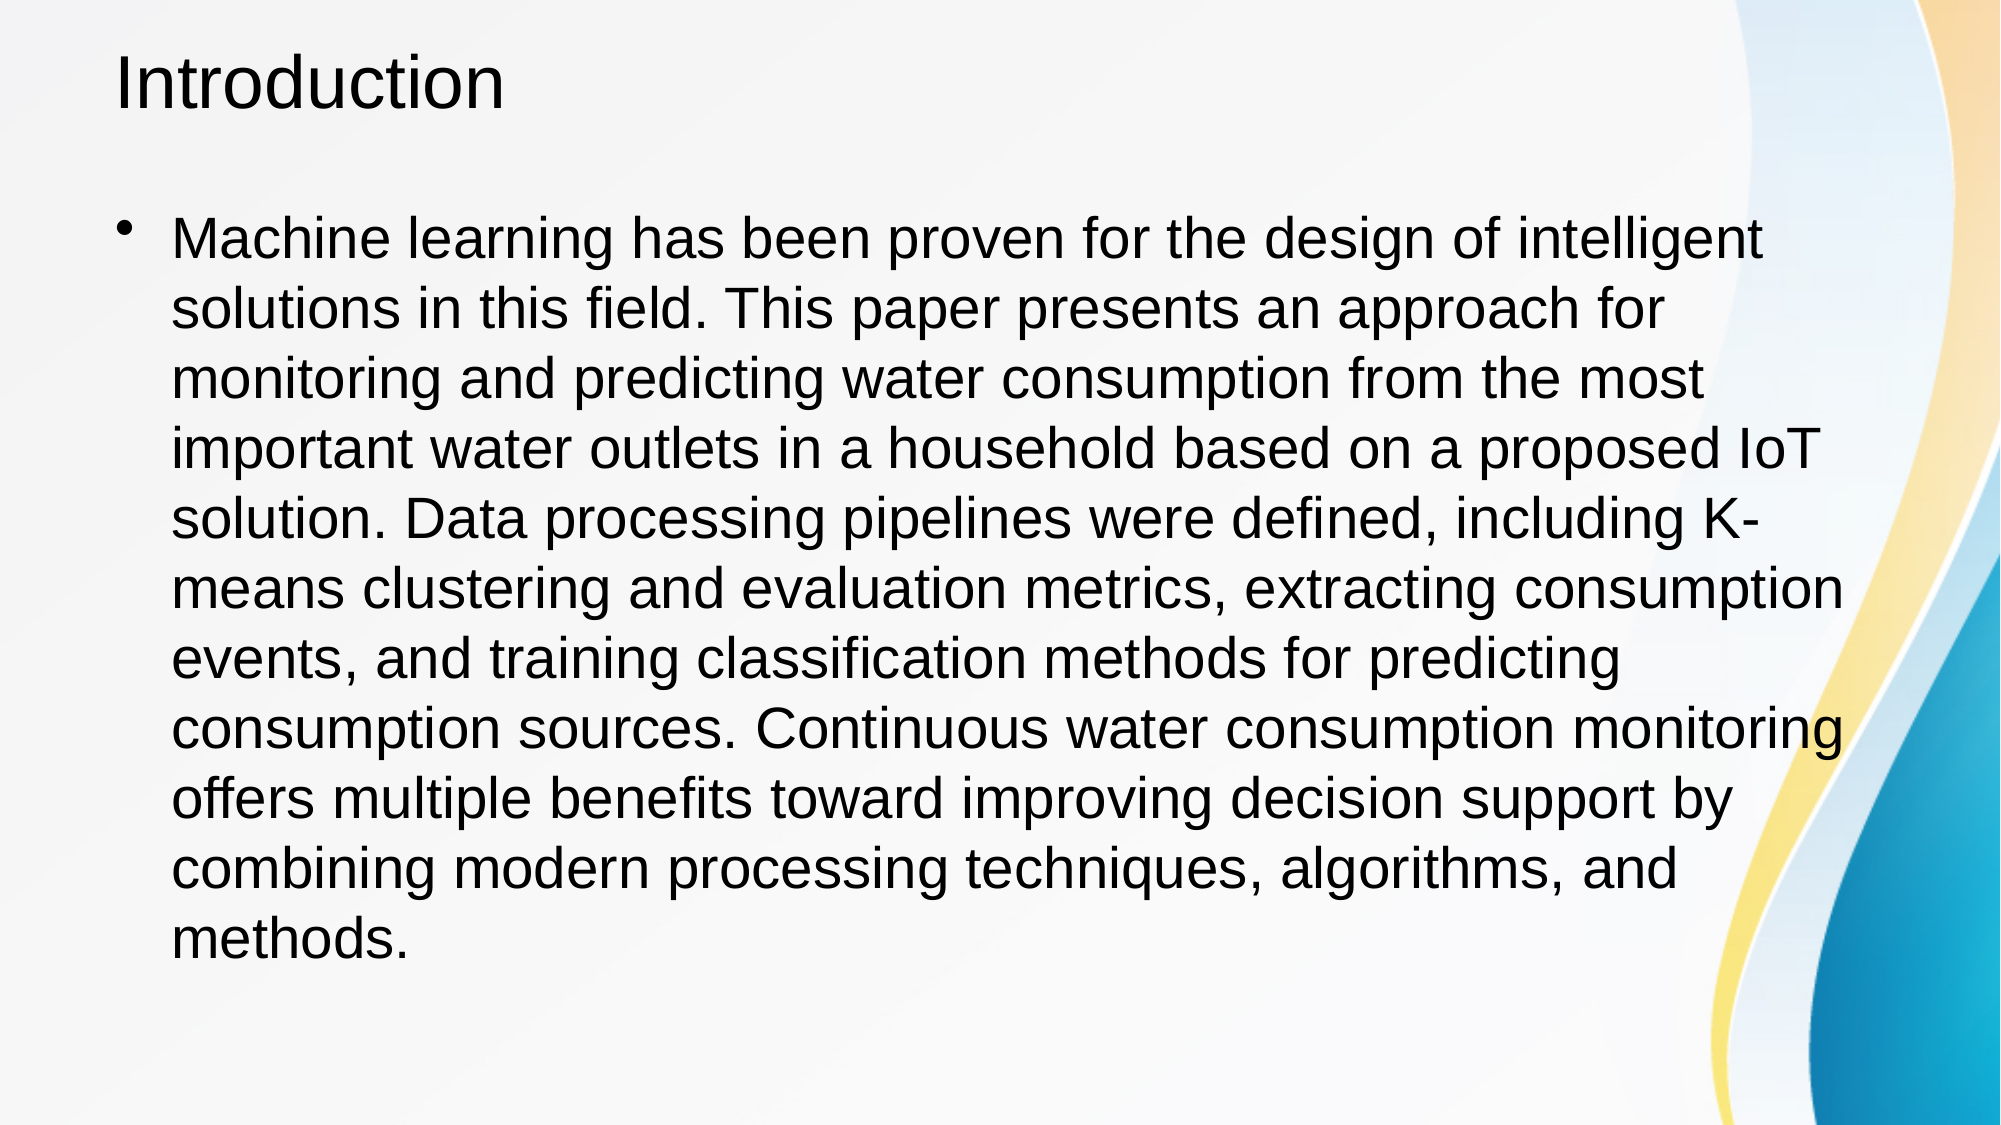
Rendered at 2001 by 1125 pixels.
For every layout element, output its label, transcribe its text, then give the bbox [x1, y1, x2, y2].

title Introduction [99, 30, 1901, 127]
list Machine learning has been proven for the design of intelligent solutions in this field. This paper presents an approach for monitoring and predicting water consumption from the most important water outlets in a household based on a proposed IoT solution. Data processing pipelines were defined, including K-means clustering and evaluation metrics, extracting consumption events, and training classification methods for predicting consumption sources. Continuous water consumption monitoring offers multiple benefits toward improving decision support by combining modern processing techniques, algorithms, and methods. [99, 192, 1901, 1006]
picture [0, 0, 2001, 1125]
